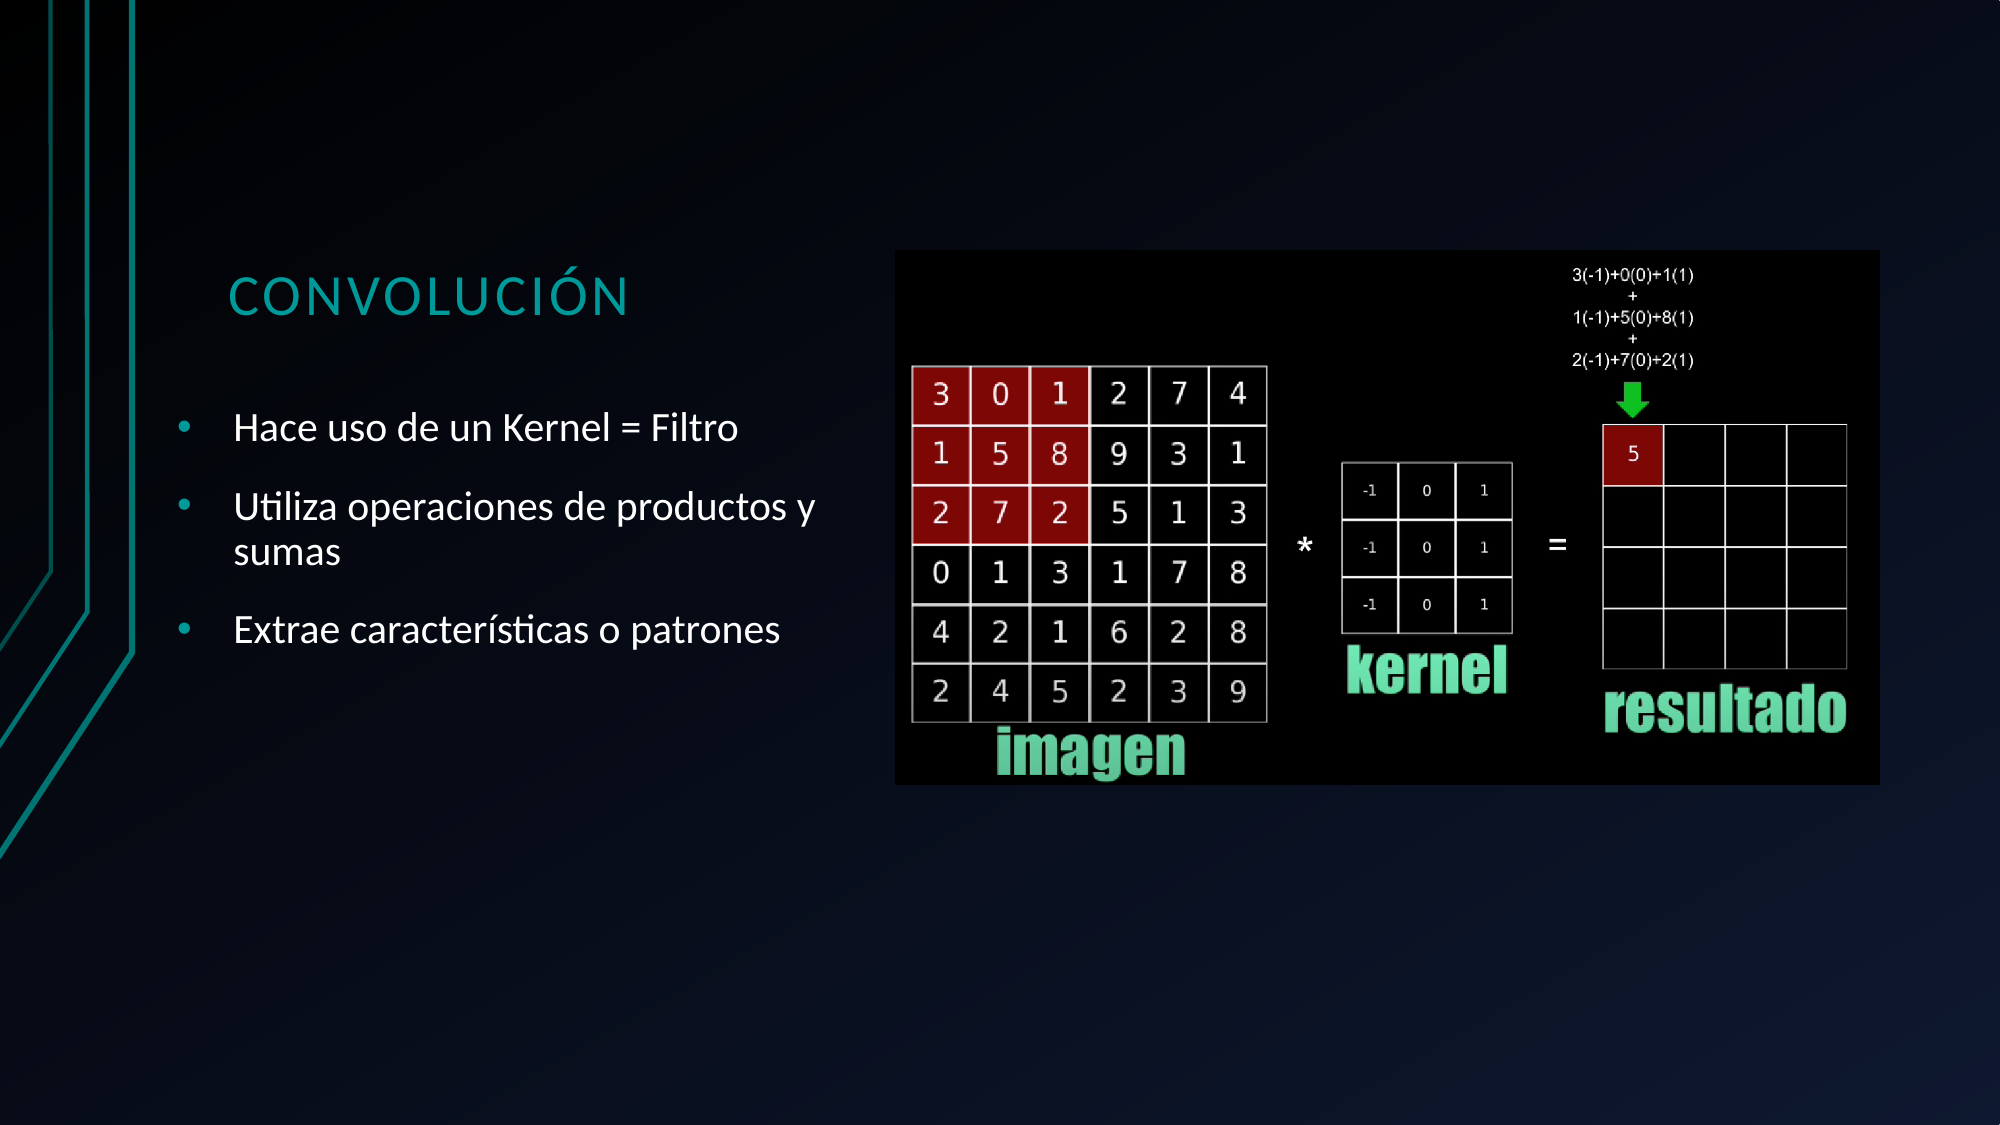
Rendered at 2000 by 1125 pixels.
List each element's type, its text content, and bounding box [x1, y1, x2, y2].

list Hace uso de un Kernel = Filtro Utiliza operaciones de productos y sumas Extrae características o patrones [157, 395, 892, 713]
picture [895, 250, 1880, 785]
title Convolución [208, 162, 875, 339]
